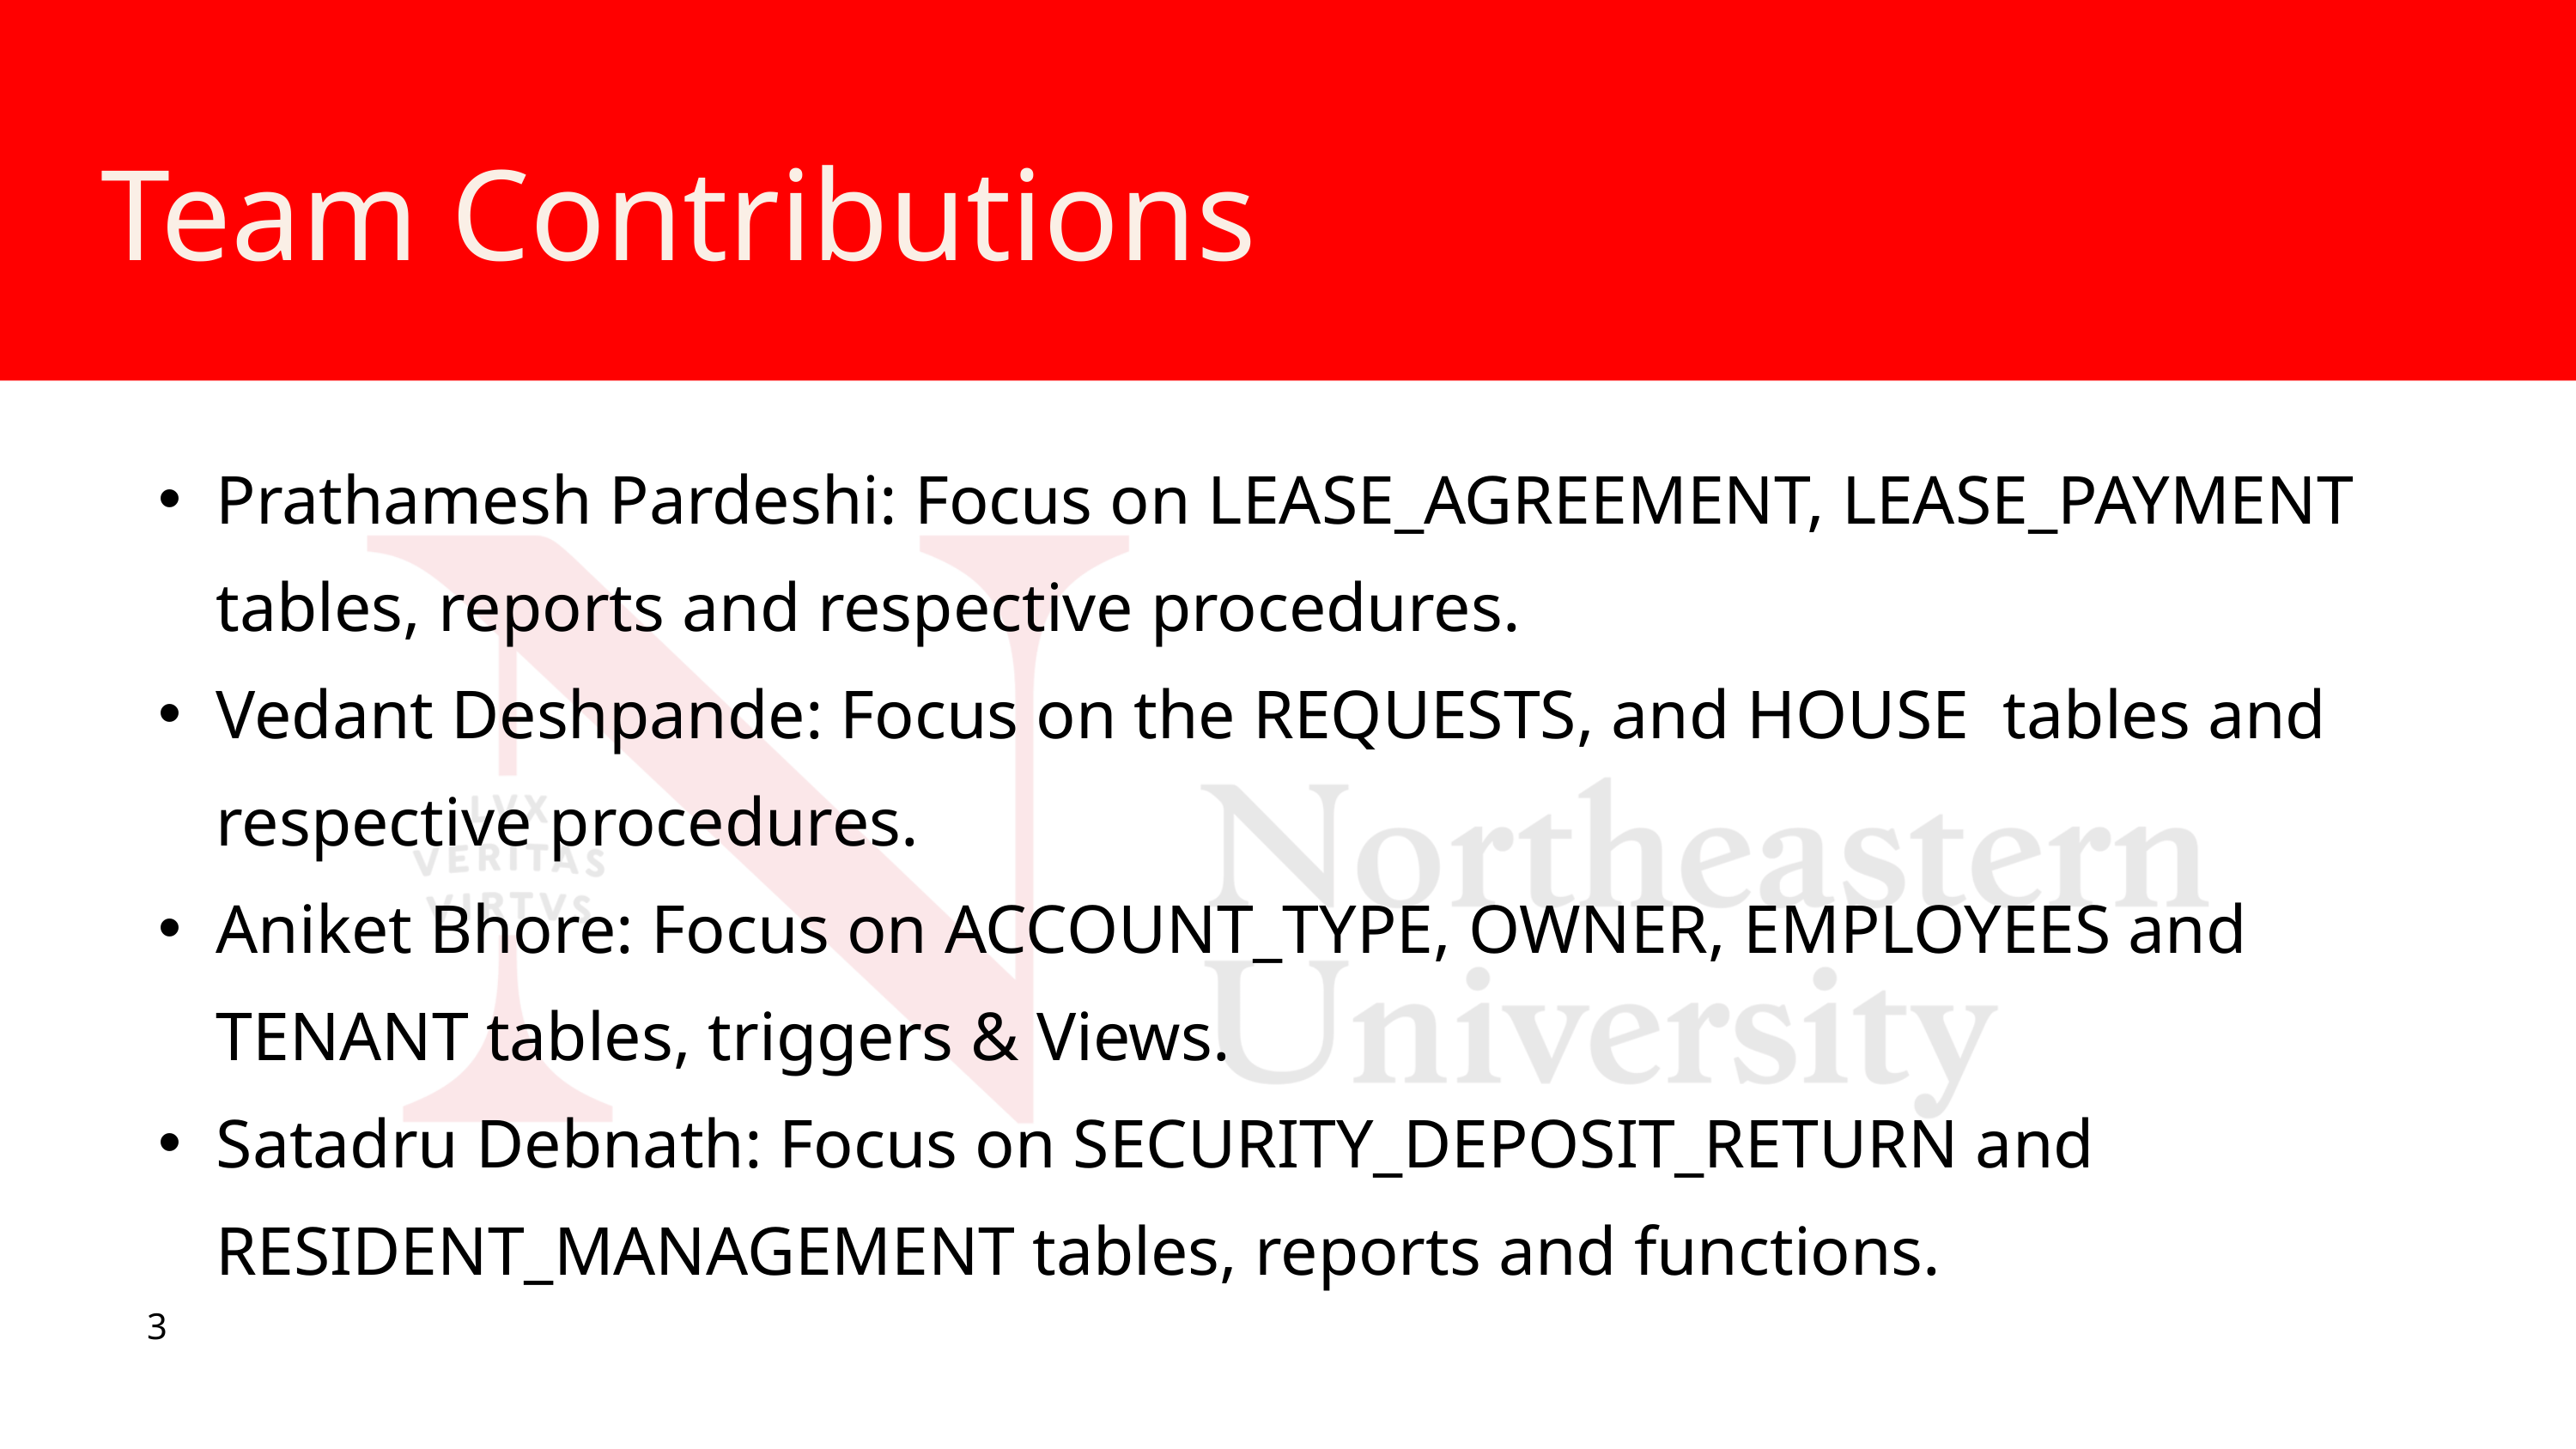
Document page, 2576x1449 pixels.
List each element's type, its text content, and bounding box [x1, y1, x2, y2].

text_box 3 [144, 1303, 170, 1347]
text_box [0, 0, 2576, 381]
picture [322, 286, 2254, 1373]
text_box Team Contributions [100, 135, 2476, 286]
text_box Prathamesh Pardeshi: Focus on LEASE_AGREEMENT, LEASE_PAYMENT tables, reports and respective procedures. Vedant Deshpande: Focus on the REQUESTS, and HOUSE tables and respective procedures. Aniket Bhore: Focus on ACCOUNT_TYPE, OWNER, EMPLOYEES and TENANT tables, triggers & Views. Satadru Debnath: Focus on SECURITY_DEPOSIT_RETURN and RESIDENT_MANAGEMENT tables, reports and functions. [100, 429, 318, 1289]
text_box Prathamesh Pardeshi: Focus on LEASE_AGREEMENT, LEASE_PAYMENT tables, reports and respective procedures. Vedant Deshpande: Focus on the REQUESTS, and HOUSE tables and respective procedures. Aniket Bhore: Focus on ACCOUNT_TYPE, OWNER, EMPLOYEES and TENANT tables, triggers & Views. Satadru Debnath: Focus on SECURITY_DEPOSIT_RETURN and RESIDENT_MANAGEMENT tables, reports and functions. [2257, 429, 2432, 1289]
